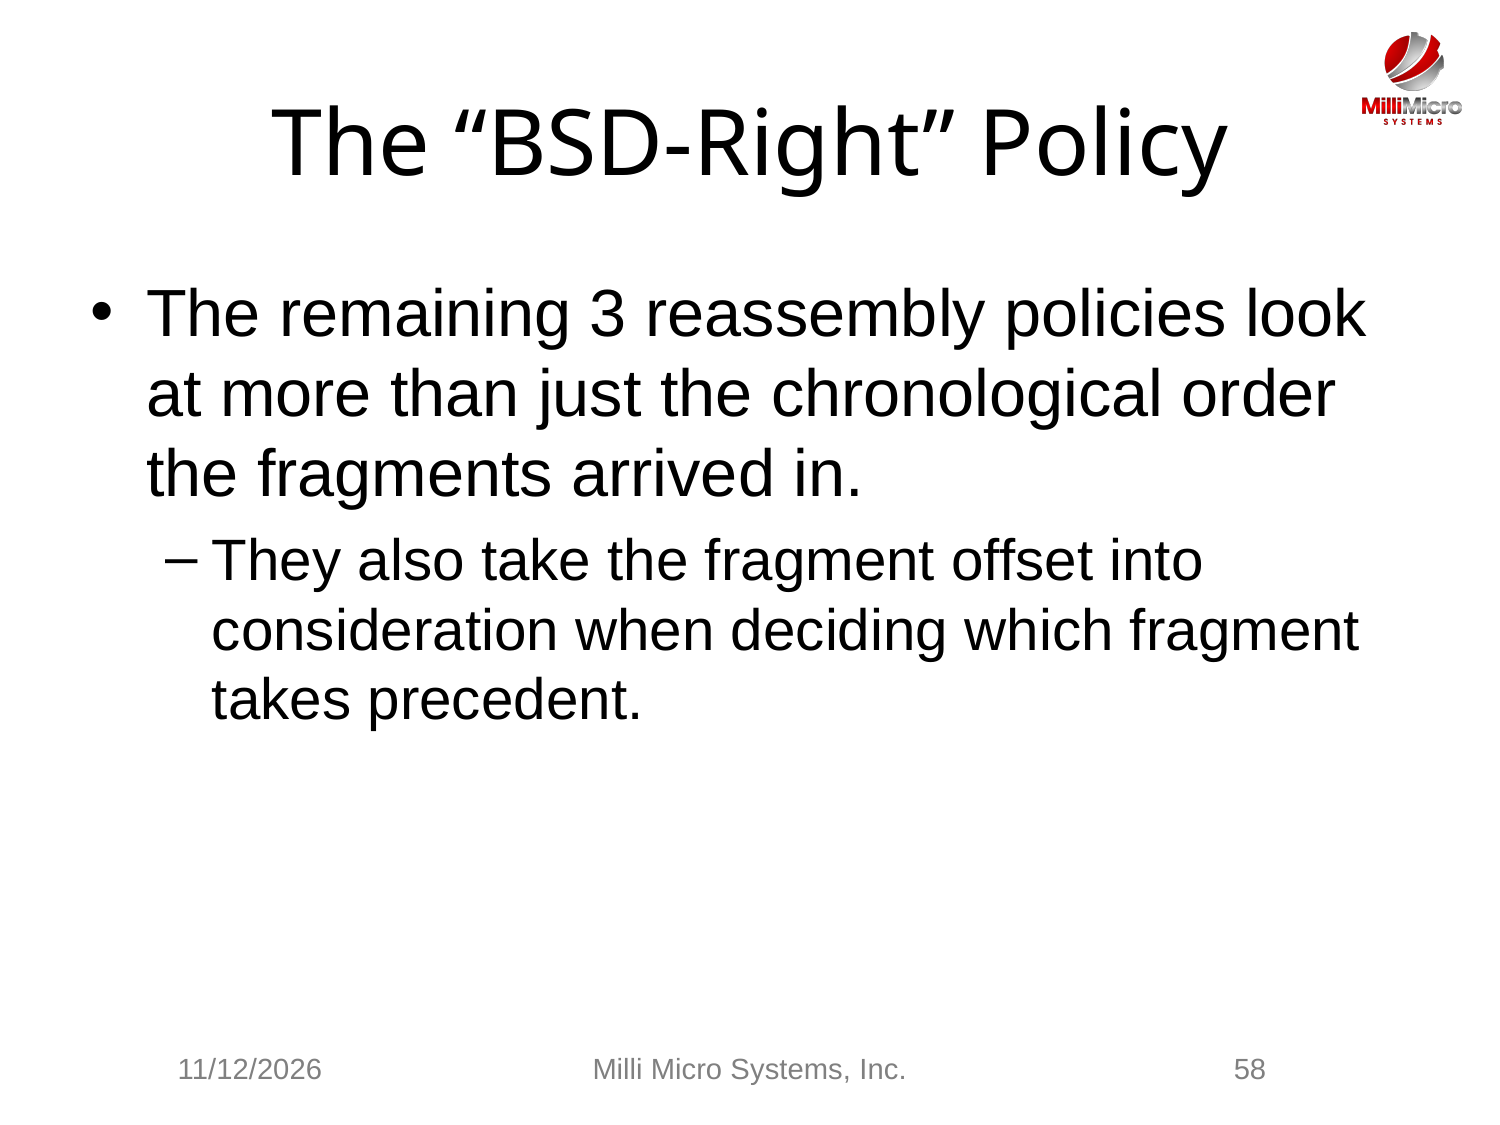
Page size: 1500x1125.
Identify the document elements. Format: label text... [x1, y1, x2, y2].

slide_number 58 [1074, 1042, 1425, 1103]
list The remaining 3 reassembly policies look at more than just the chronological order the fragments arrived in. They also take the fragment offset into consideration when deciding which fragment takes precedent. [75, 262, 1425, 1005]
title The “BSD-Right” Policy [75, 45, 1425, 233]
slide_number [75, 1042, 425, 1103]
picture [1362, 32, 1462, 125]
footer Milli Micro Systems, Inc. [512, 1042, 988, 1103]
